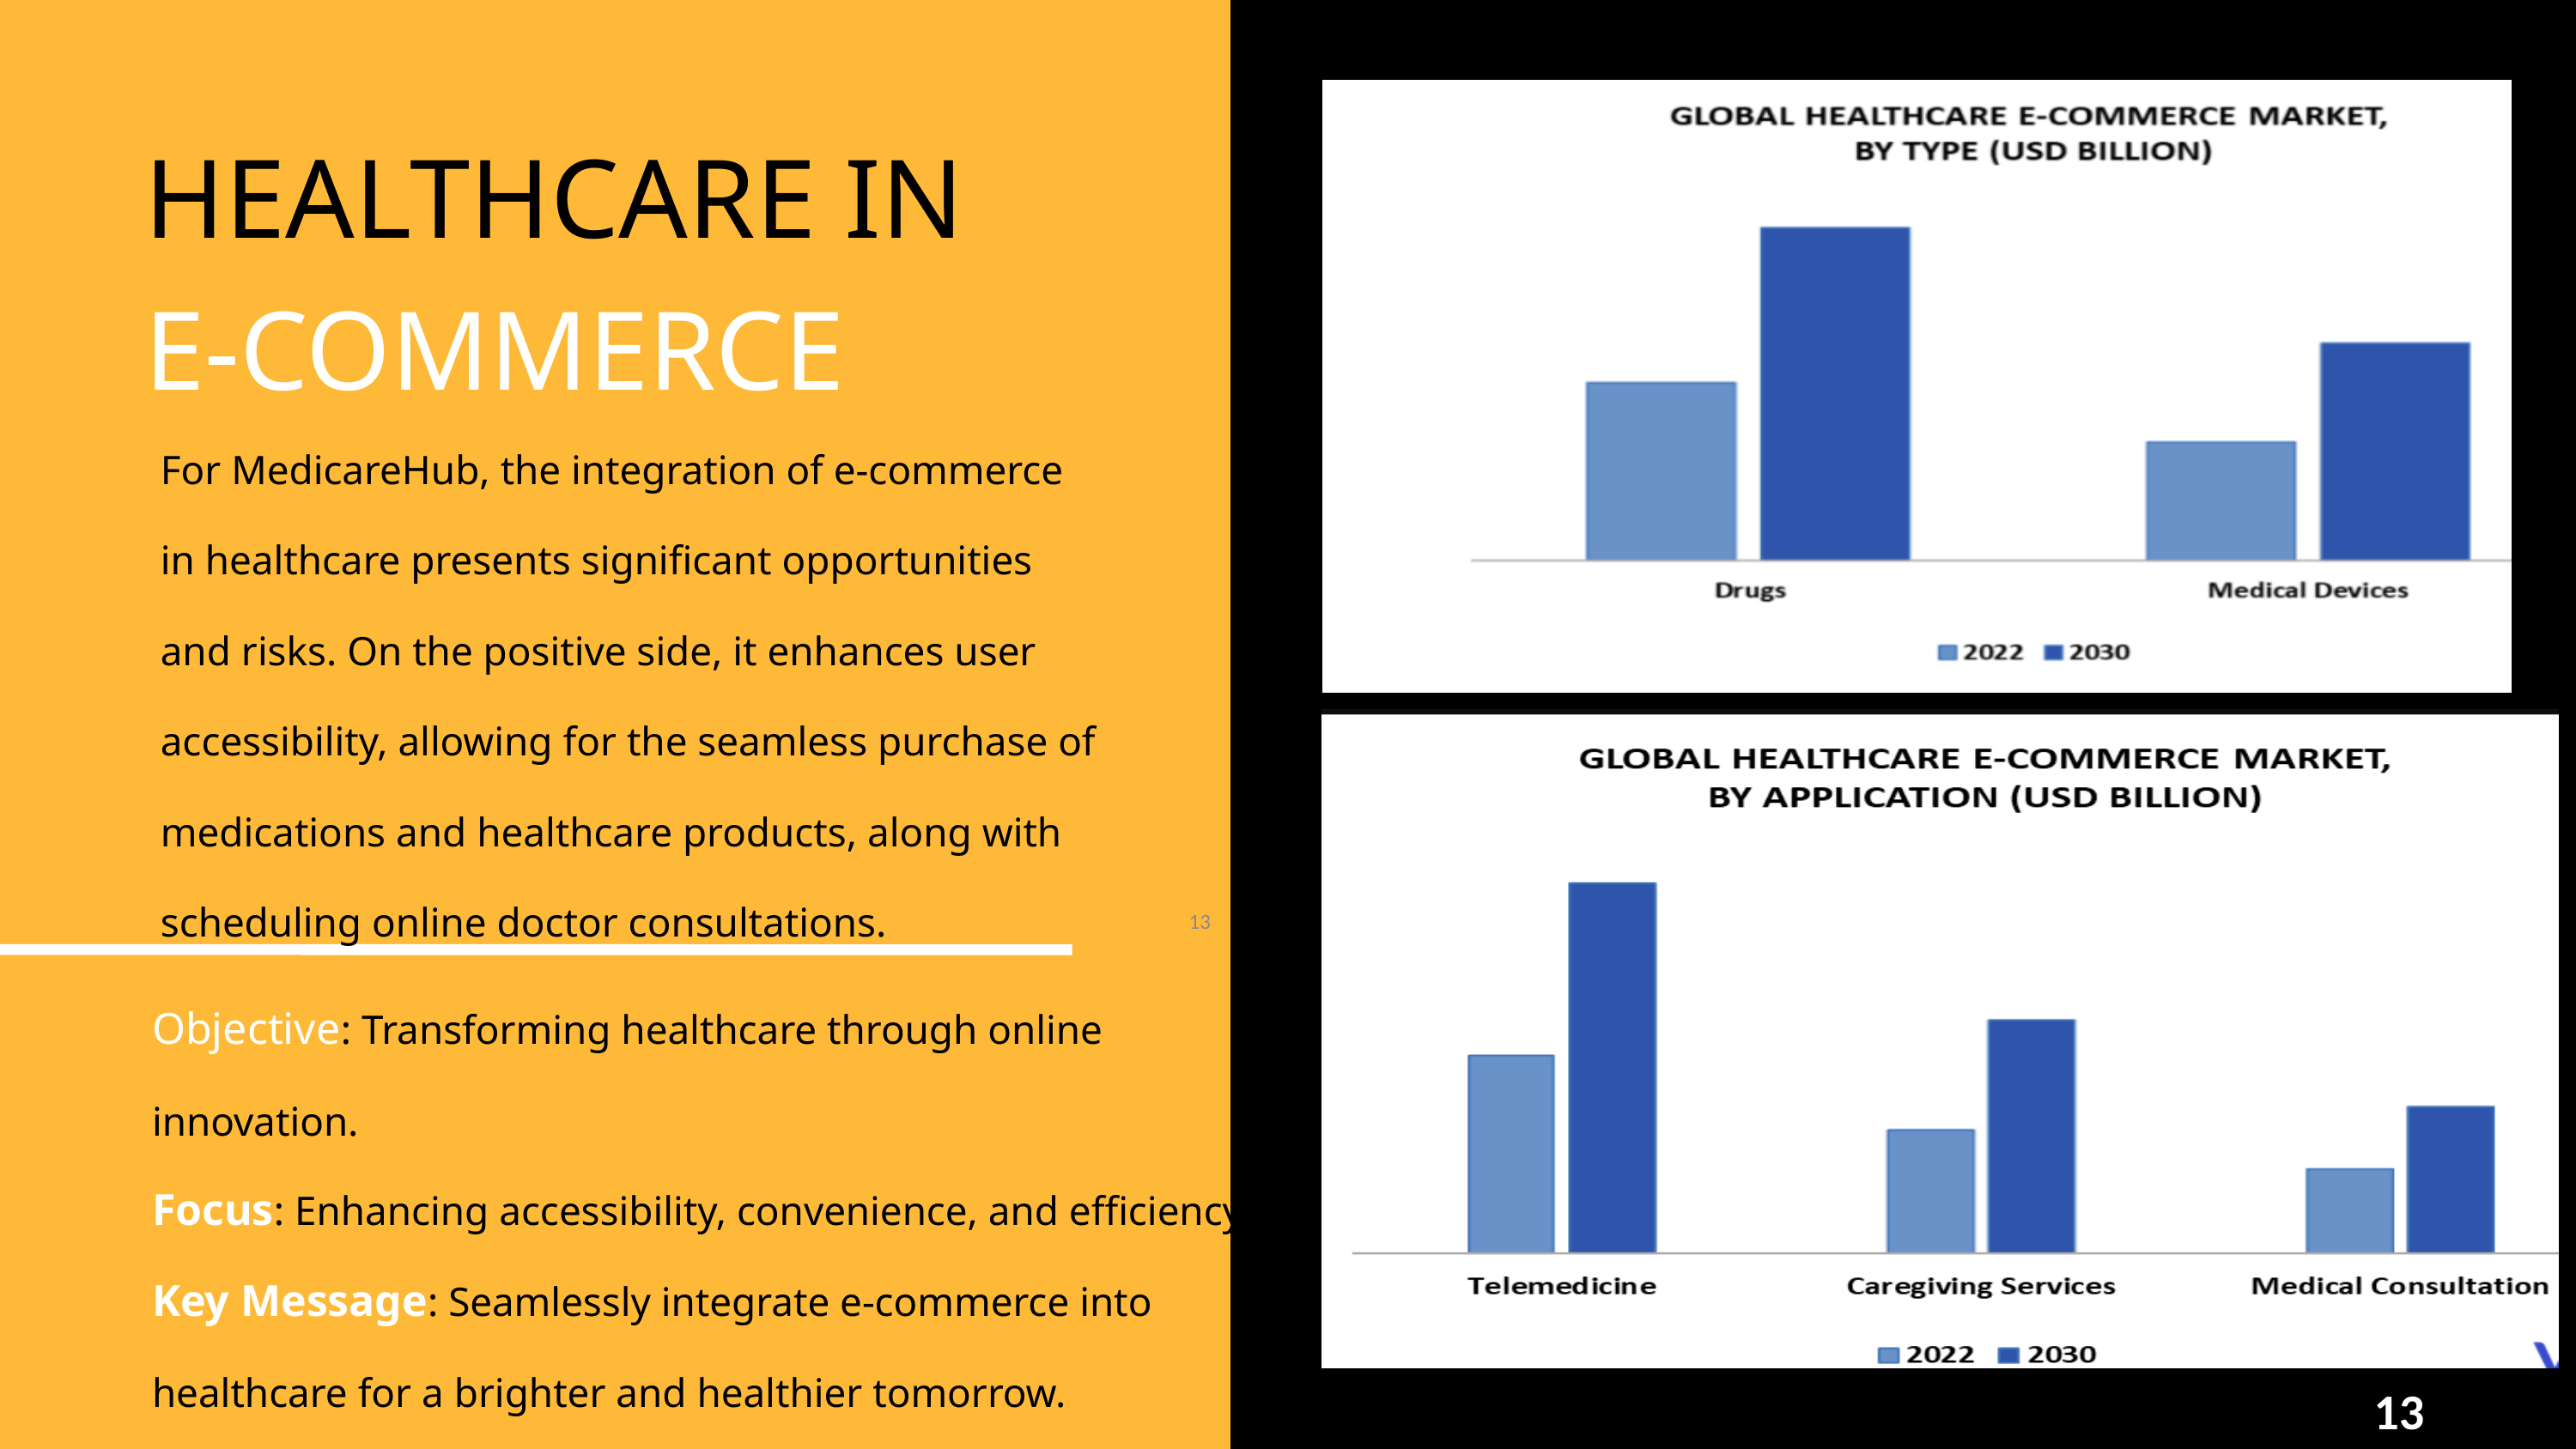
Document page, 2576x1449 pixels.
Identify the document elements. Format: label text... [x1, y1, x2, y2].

footer [0, 950, 1072, 955]
text_box Objective: Transforming healthcare through online innovation. Focus: Enhancing accessibility, convenience, and efficiency. Key Message: Seamlessly integrate e-commerce into healthcare for a brighter and healthier tomorrow. [152, 962, 1225, 1416]
text_box For MedicareHub, the integration of e-commerce in healthcare presents significant opportunities and risks. On the positive side, it enhances user accessibility, allowing for the seamless purchase of medications and healthcare products, along with scheduling online doctor consultations. [160, 402, 1107, 945]
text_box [1230, 0, 2576, 1449]
picture [1321, 709, 2560, 1369]
slide_number 13 [922, 894, 1224, 947]
picture [1321, 80, 2512, 693]
footer [0, 944, 1072, 949]
footer [440, 894, 848, 947]
text_box HEALTHCARE IN E-COMMERCE [144, 108, 1165, 412]
